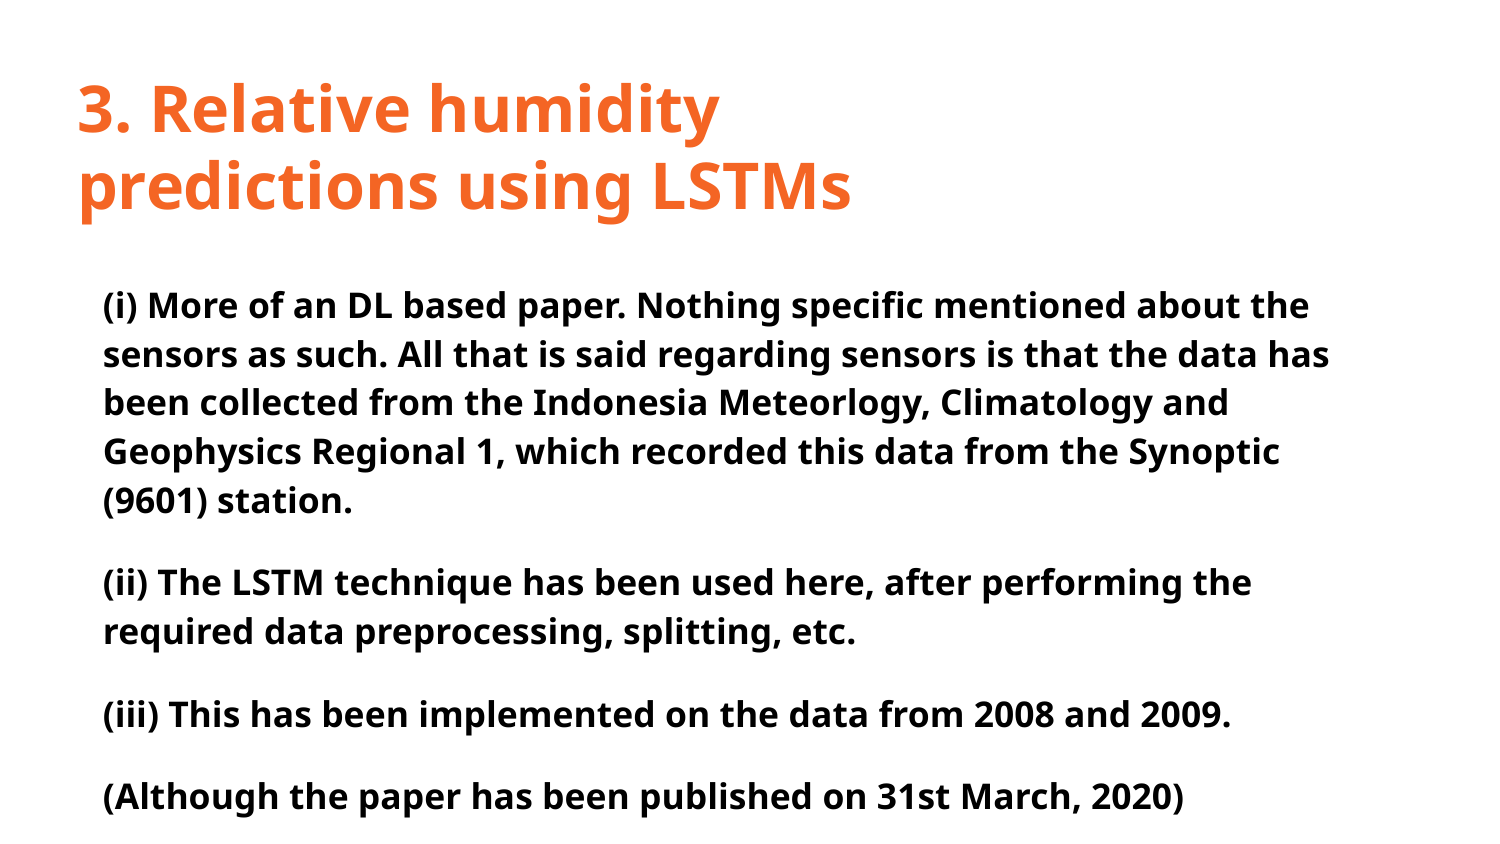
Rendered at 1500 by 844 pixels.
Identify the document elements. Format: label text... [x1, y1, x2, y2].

title (i) More of an DL based paper. Nothing specific mentioned about the sensors as such. All that is said regarding sensors is that the data has been collected from the Indonesia Meteorlogy, Climatology and Geophysics Regional 1, which recorded this data from the Synoptic (9601) station. (ii) The LSTM technique has been used here, after performing the required data preprocessing, splitting, etc. (iii) This has been implemented on the data from 2008 and 2009. (Although the paper has been published on 31st March, 2020) [87, 261, 1389, 822]
title 3. Relative humidity predictions using LSTMs [62, 52, 941, 243]
